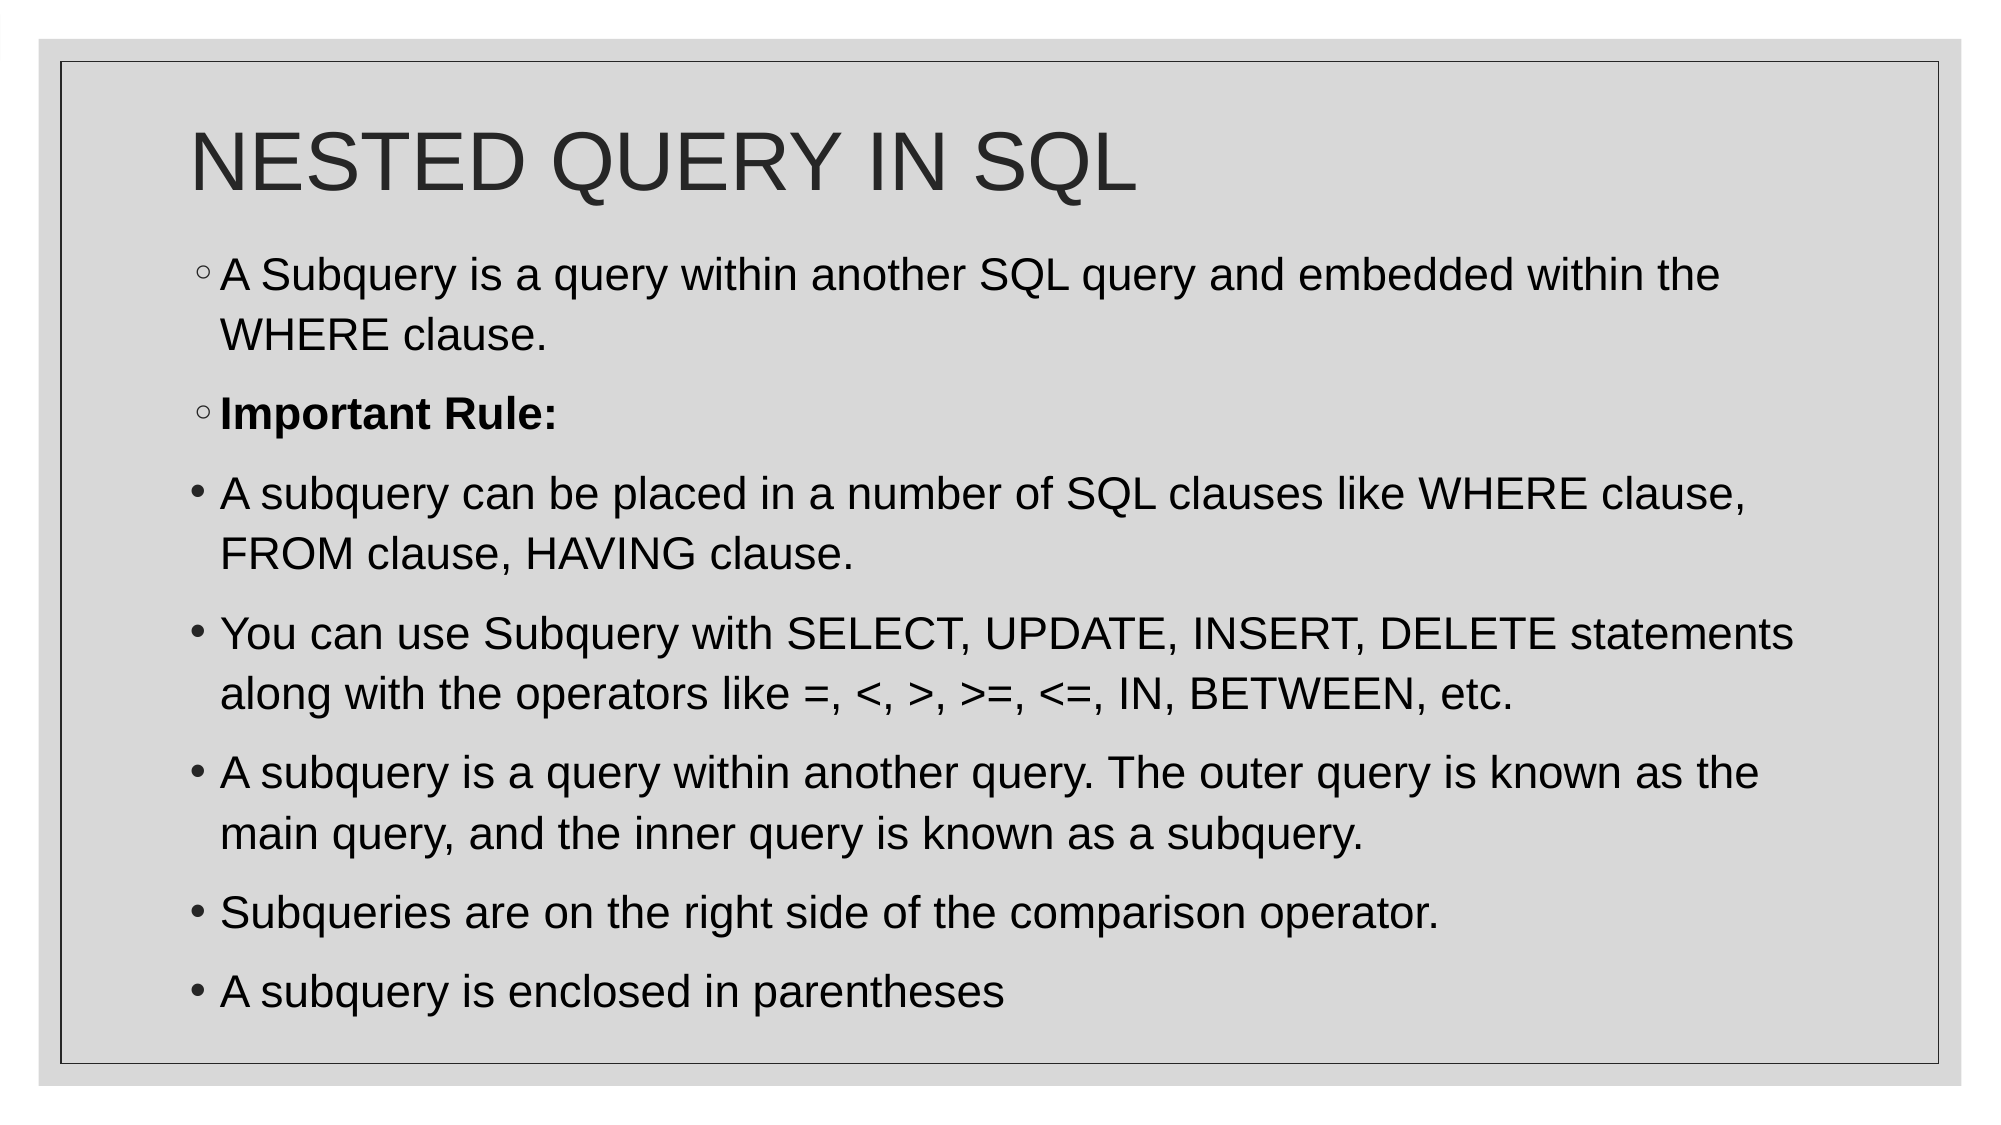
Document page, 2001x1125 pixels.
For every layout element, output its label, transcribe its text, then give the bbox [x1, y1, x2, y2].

title NESTED QUERY IN SQL [174, 105, 1825, 222]
list A Subquery is a query within another SQL query and embedded within the WHERE clause. Important Rule: A subquery can be placed in a number of SQL clauses like WHERE clause, FROM clause, HAVING clause. You can use Subquery with SELECT, UPDATE, INSERT, DELETE statements along with the operators like =, <, >, >=, <=, IN, BETWEEN, etc. A subquery is a query within another query. The outer query is known as the main query, and the inner query is known as a subquery. Subqueries are on the right side of the comparison operator. A subquery is enclosed in parentheses [174, 231, 1825, 977]
